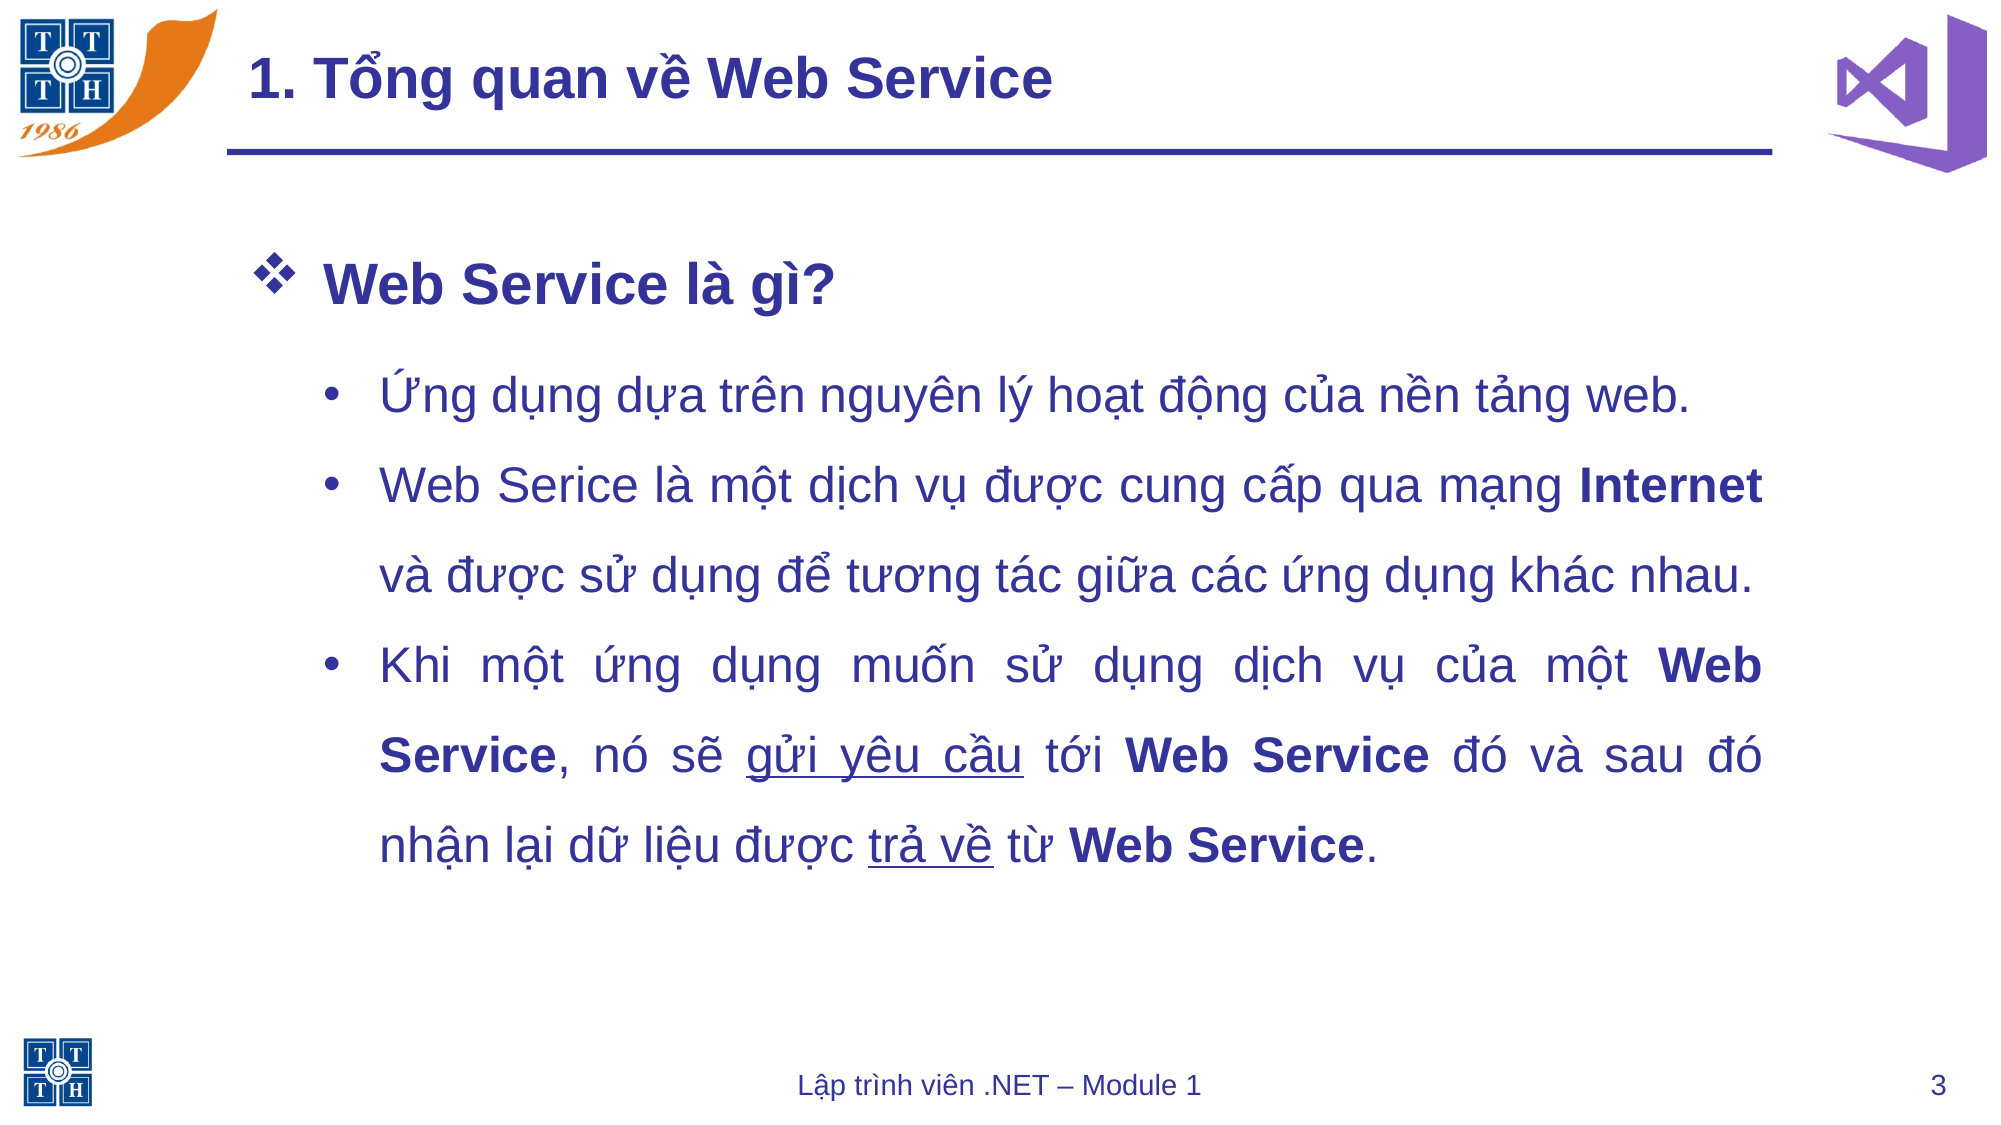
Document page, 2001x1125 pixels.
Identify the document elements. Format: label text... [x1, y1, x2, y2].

picture [1827, 14, 1987, 173]
picture [23, 1037, 93, 1107]
picture [16, 7, 219, 158]
text_box Web Service là gì? Ứng dụng dựa trên nguyên lý hoạt động của nền tảng web. Web Serice là một dịch vụ được cung cấp qua mạng Internet và được sử dụng để tương tác giữa các ứng dụng khác nhau. Khi một ứng dụng muốn sử dụng dịch vụ của một Web Service, nó sẽ gửi yêu cầu tới Web Service đó và sau đó nhận lại dữ liệu được trả về từ Web Service. [233, 203, 1778, 881]
title 1. Tổng quan về Web Service [233, 40, 1796, 126]
